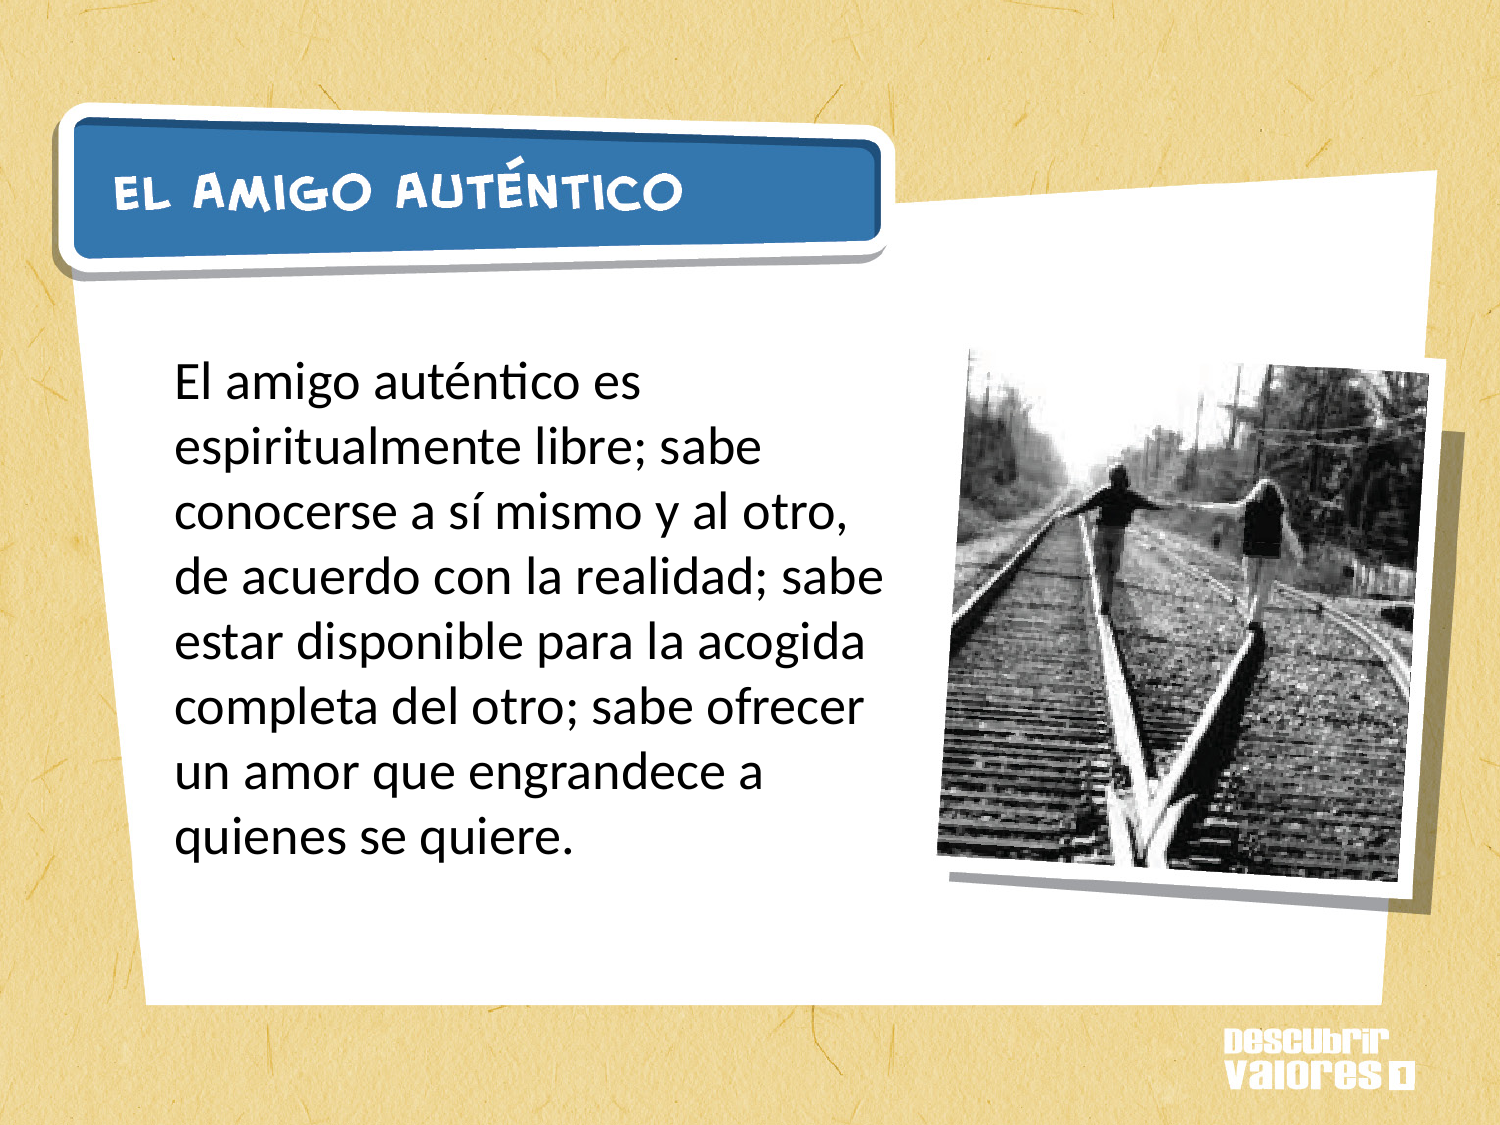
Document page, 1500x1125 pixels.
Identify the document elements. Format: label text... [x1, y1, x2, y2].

picture [0, 0, 1500, 1125]
text_box El amigo auténtico es espiritualmente libre; sabe conocerse a sí mismo y al otro, de acuerdo con la realidad; sabe estar disponible para la acogida completa del otro; sabe ofrecer un amor que engrandece a quienes se quiere. [159, 338, 916, 894]
